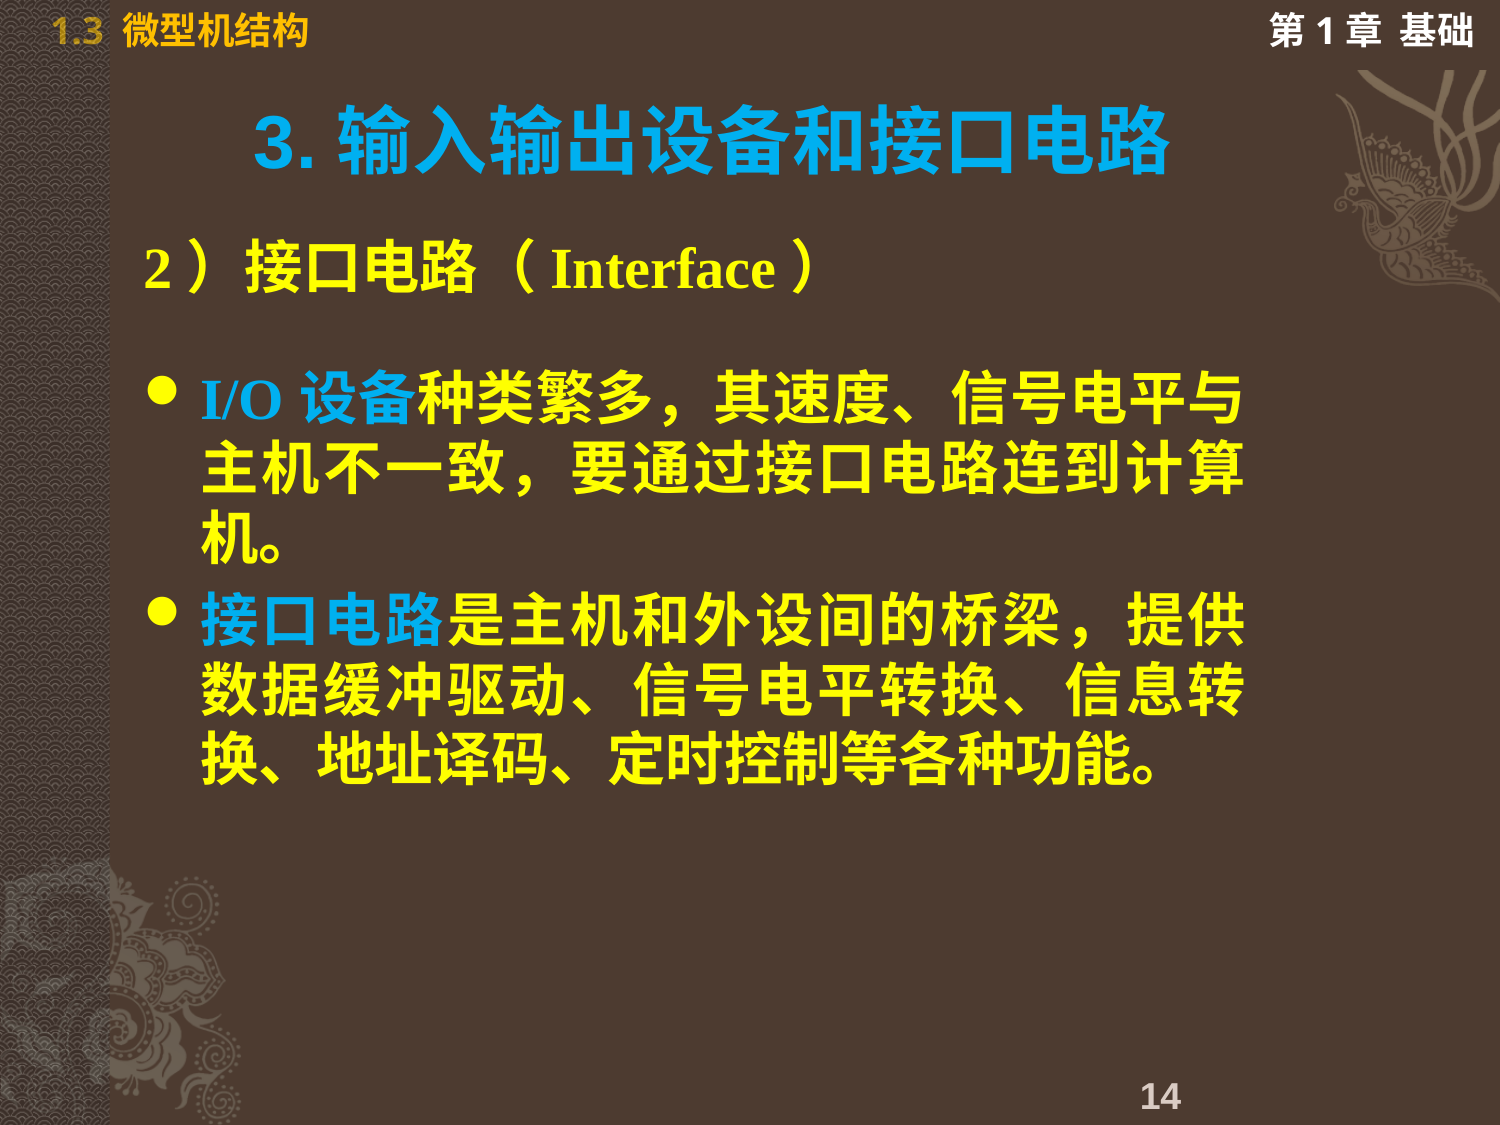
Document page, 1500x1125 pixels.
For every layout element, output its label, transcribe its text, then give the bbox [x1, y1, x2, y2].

title 3.输入输出设备和接口电路 [75, 45, 1351, 233]
list 2）接口电路（Interface） I/O设备种类繁多，其速度、信号电平与主机不一致，要通过接口电路连到计算机。 接口电路是主机和外设间的桥梁，提供数据缓冲驱动、信号电平转换、信息转换、地址译码、定时控制等各种功能。 [128, 222, 1261, 966]
